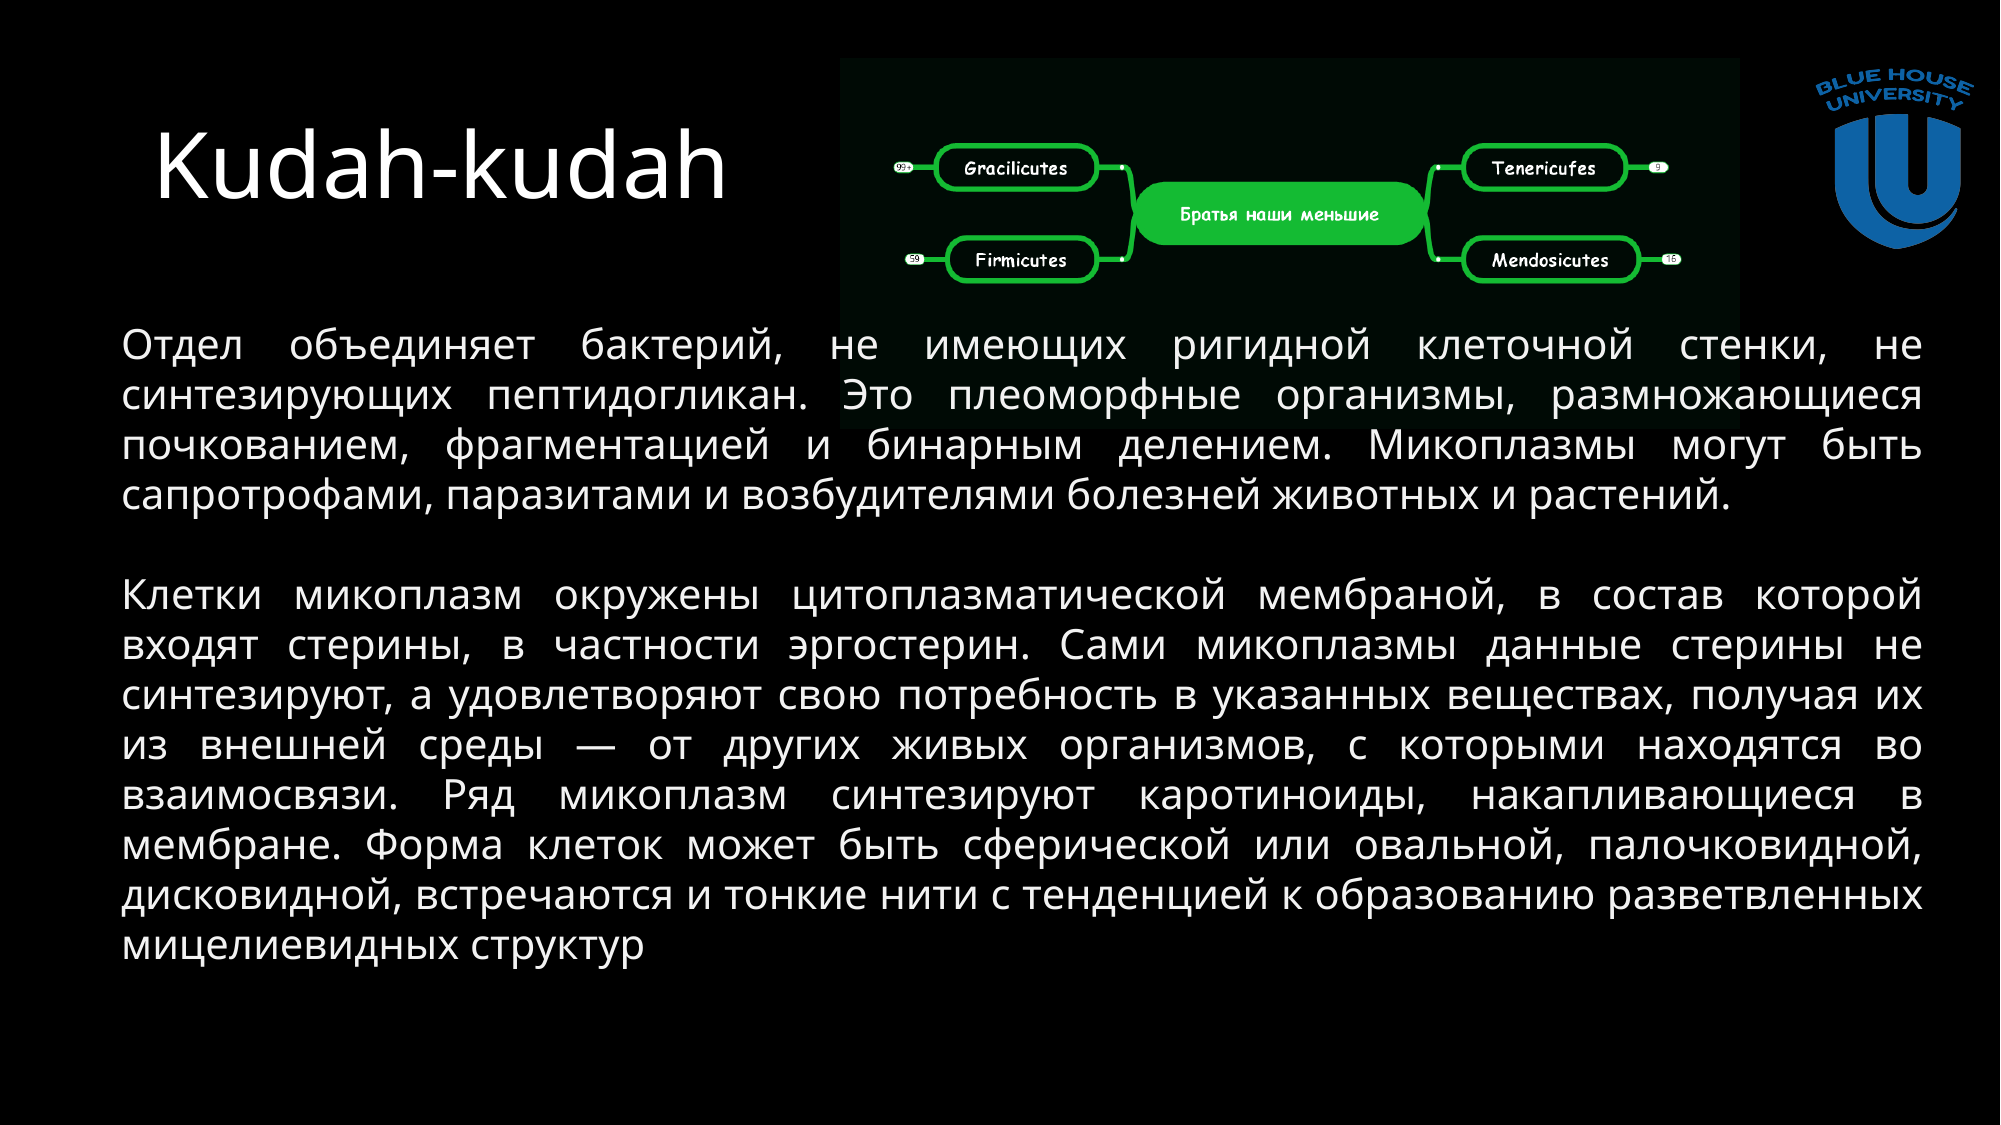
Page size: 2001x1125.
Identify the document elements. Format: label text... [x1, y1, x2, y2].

text_box Отдел объединяет бактерий, не имеющих ригидной клеточной стенки, не синтезирующих пептидогликан. Это плеоморфные организмы, размножающиеся почкованием, фрагментацией и бинарным делением. Микоплазмы могут быть сапротрофами, паразитами и возбудителями болезней животных и растений. Клетки микоплазм окружены цитоплазматической мембраной, в состав которой входят стерины, в частности эргостерин. Сами микоплазмы данные стерины не синтезируют, а удовлетворяют свою потребность в указанных веществах, получая их из внешней среды — от других живых организмов, с которыми находятся во взаимосвязи. Ряд микоплазм синтезируют каротиноиды, накапливающиеся в мембране. Форма клеток может быть сферической или овальной, палочковидной, дисковидной, встречаются и тонкие нити с тенденцией к образованию разветвленных мицелиевидных структур [106, 310, 1939, 976]
title Kudah-kudah [137, 59, 840, 278]
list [840, 58, 1740, 429]
title Kudah-kudah [1740, 59, 1863, 278]
picture [1863, 60, 2000, 249]
